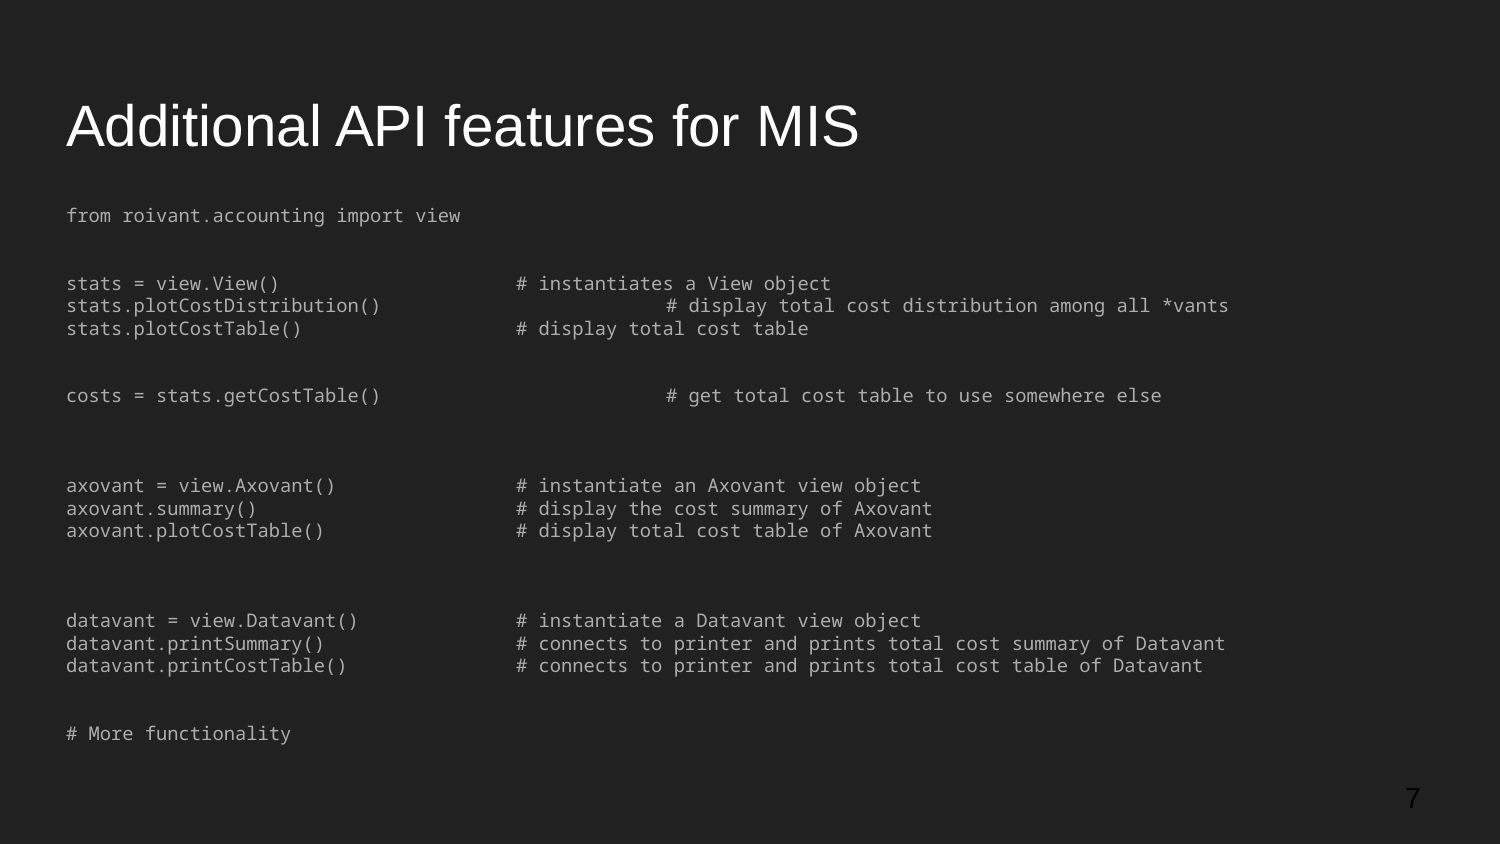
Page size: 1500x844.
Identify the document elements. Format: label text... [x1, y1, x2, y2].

list from roivant.accounting import view stats = view.View() # instantiates a View object stats.plotCostDistribution() # display total cost distribution among all *vants stats.plotCostTable() # display total cost table costs = stats.getCostTable() # get total cost table to use somewhere else axovant = view.Axovant() # instantiate an Axovant view object axovant.summary() # display the cost summary of Axovant axovant.plotCostTable() # display total cost table of Axovant datavant = view.Datavant() # instantiate a Datavant view object datavant.printSummary() # connects to printer and prints total cost summary of Datavant datavant.printCostTable() # connects to printer and prints total cost table of Datavant # More functionality [51, 189, 1449, 750]
title Additional API features for MIS [51, 72, 1449, 167]
slide_number 7 [1389, 764, 1480, 830]
